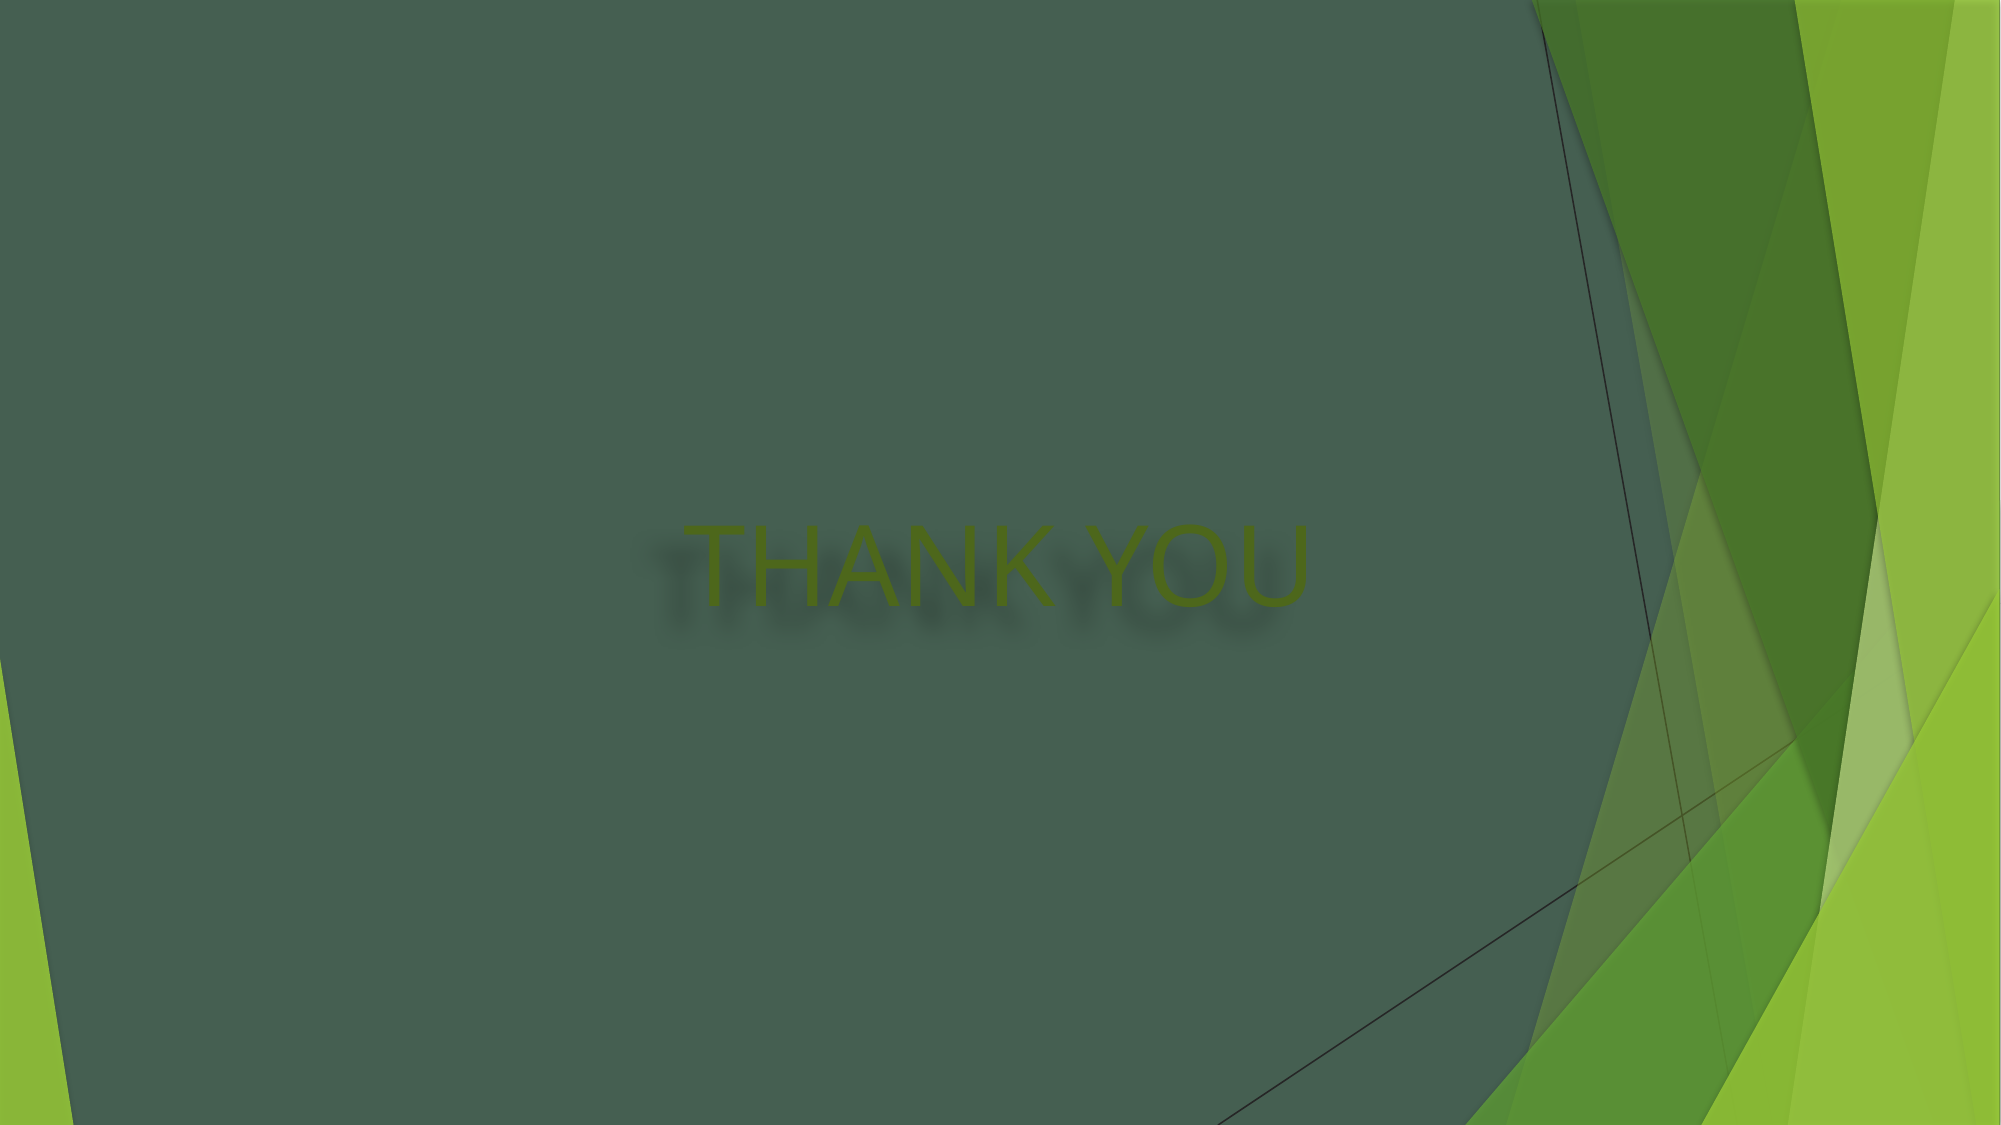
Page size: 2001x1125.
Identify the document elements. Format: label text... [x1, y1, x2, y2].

text_box THANK YOU [668, 486, 1332, 637]
